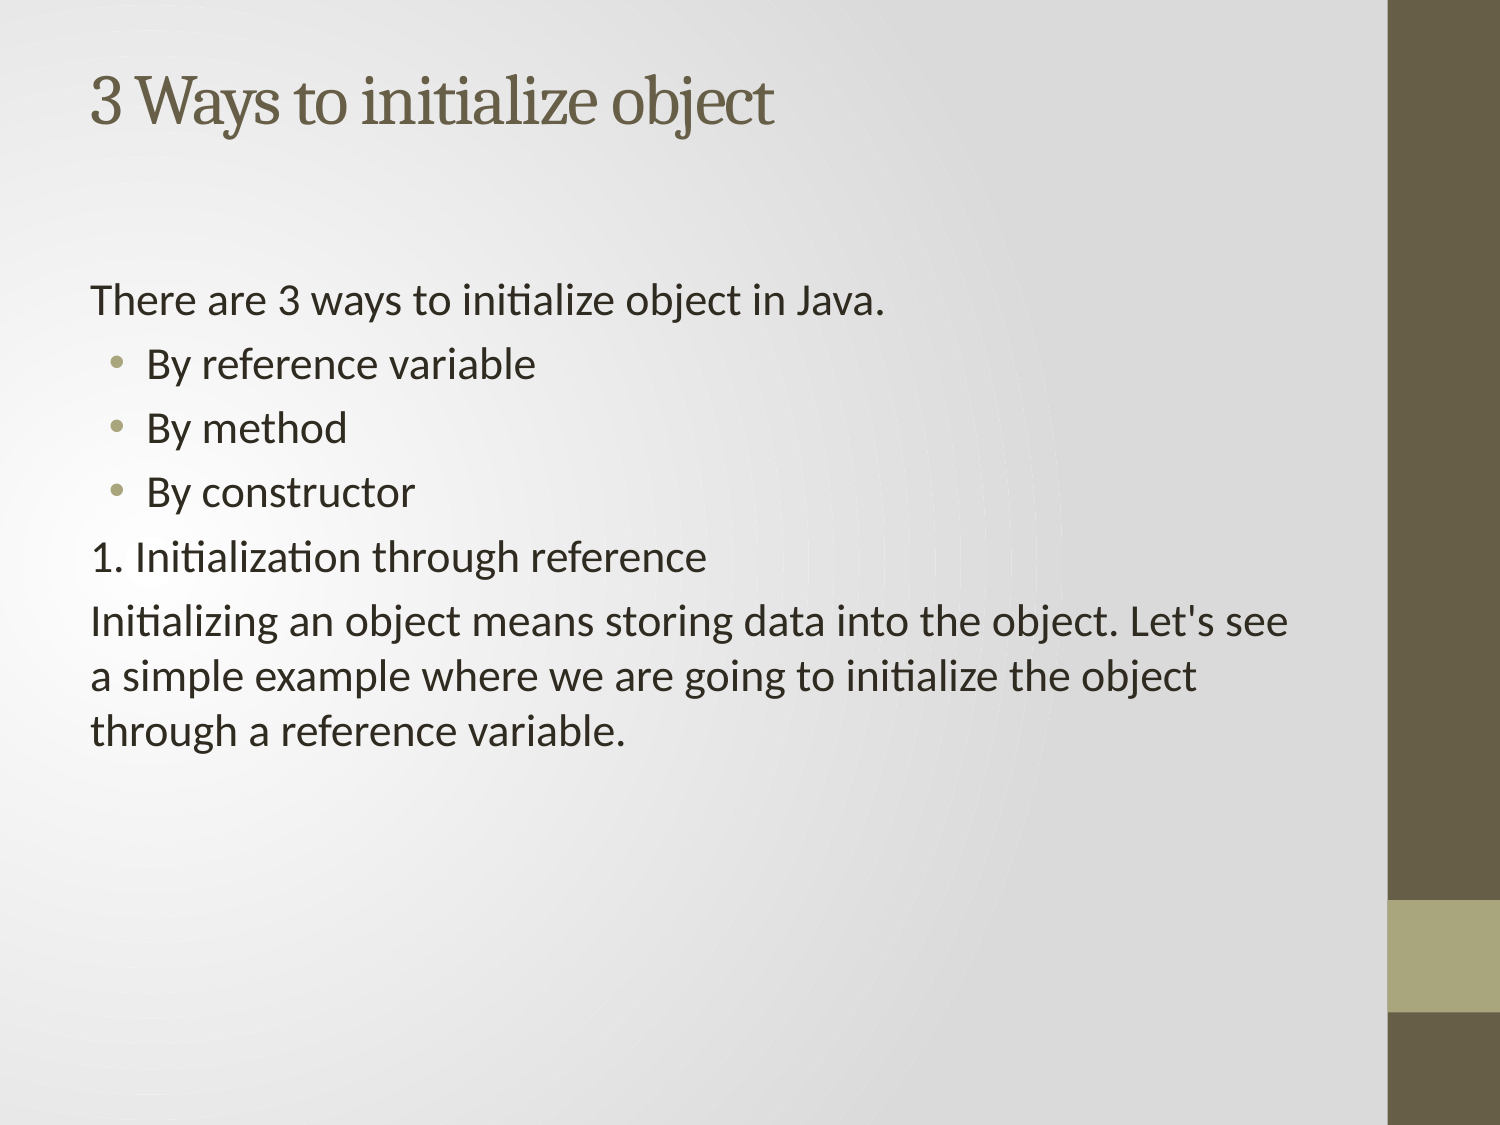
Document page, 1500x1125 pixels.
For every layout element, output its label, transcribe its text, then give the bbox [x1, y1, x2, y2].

list There are 3 ways to initialize object in Java. By reference variable By method By constructor 1. Initialization through reference Initializing an object means storing data into the object. Let's see a simple example where we are going to initialize the object through a reference variable. [75, 262, 1325, 1050]
title 3 Ways to initialize object [75, 45, 1325, 233]
